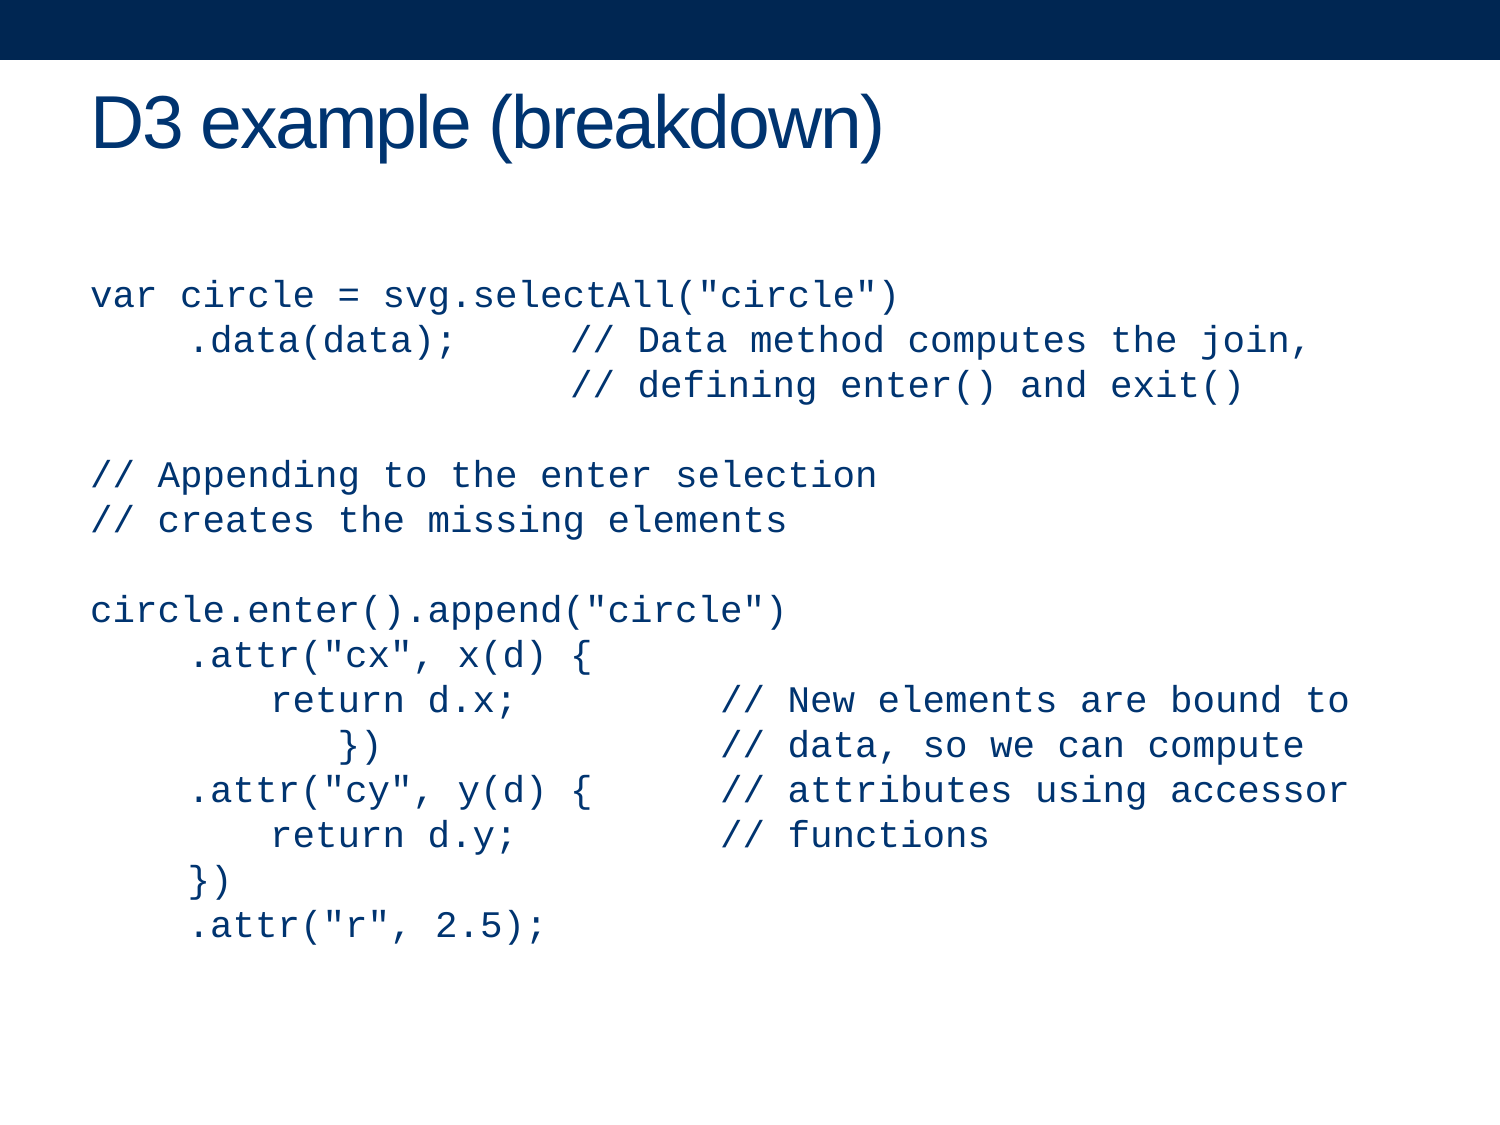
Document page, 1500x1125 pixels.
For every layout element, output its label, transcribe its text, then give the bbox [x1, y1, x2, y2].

title D3 example (breakdown) [75, 37, 1425, 200]
list var circle = svg.selectAll("circle") .data(data); // Data method computes the join, // defining enter() and exit() // Appending to the enter selection // creates the missing elements circle.enter().append("circle") .attr("cx", x(d) { return d.x; // New elements are bound to }) // data, so we can compute .attr("cy", y(d) { // attributes using accessor return d.y; // functions }) .attr("r", 2.5); [75, 262, 1425, 1063]
